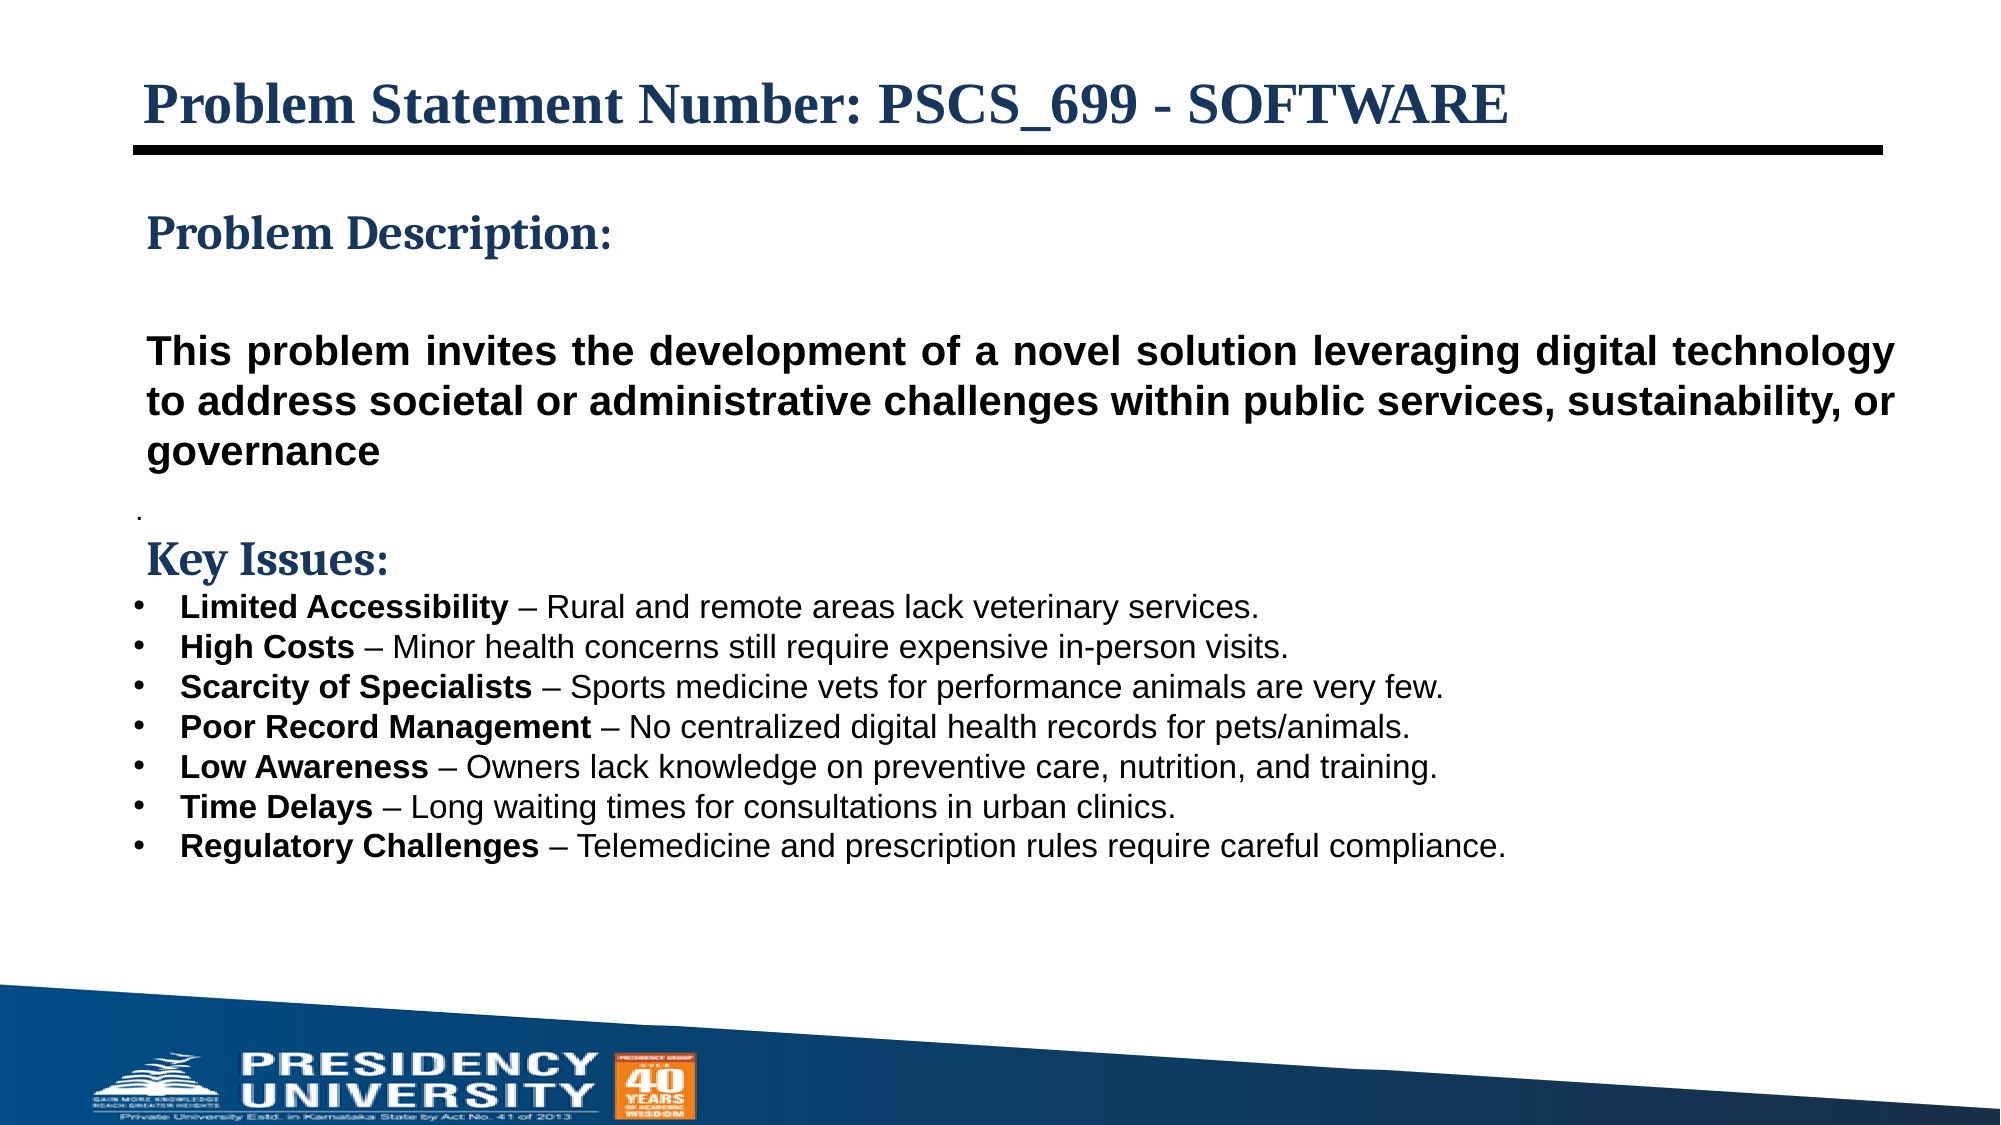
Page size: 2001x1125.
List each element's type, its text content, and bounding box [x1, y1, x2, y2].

title Problem Statement Number: PSCS_699 - SOFTWARE [133, 0, 1884, 194]
picture [0, 982, 2000, 1125]
text_box Problem Description: This problem invites the development of a novel solution leveraging digital technology to address societal or administrative challenges within public services, sustainability, or governance . Key Issues: Limited Accessibility – Rural and remote areas lack veterinary services. High Costs – Minor health concerns still require expensive in-person visits. Scarcity of Specialists – Sports medicine vets for performance animals are very few. Poor Record Management – No centralized digital health records for pets/animals. Low Awareness – Owners lack knowledge on preventive care, nutrition, and training. Time Delays – Long waiting times for consultations in urban clinics. Regulatory Challenges – Telemedicine and prescription rules require careful compliance. [133, 197, 1896, 865]
